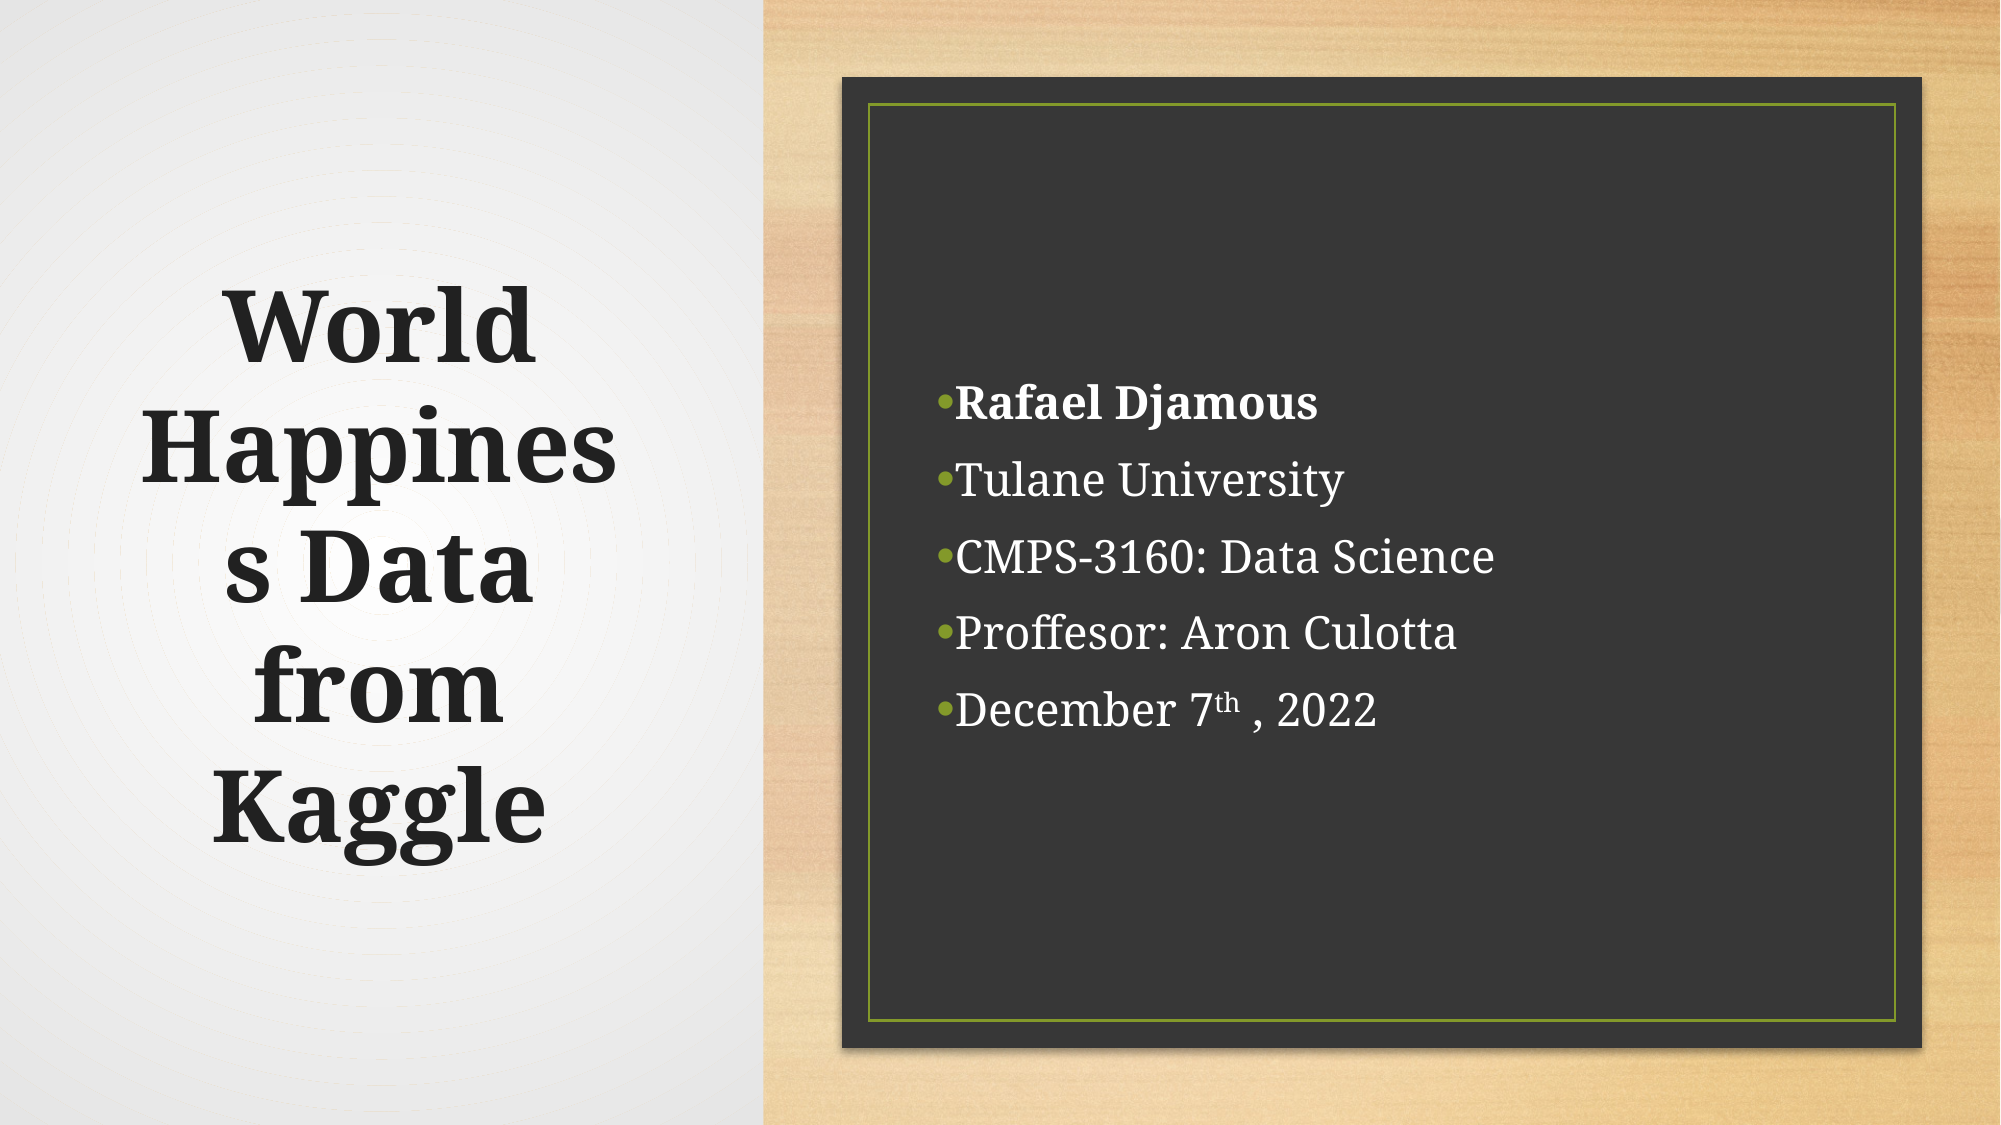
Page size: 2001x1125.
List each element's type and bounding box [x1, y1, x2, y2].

text_box [0, 0, 2000, 1125]
